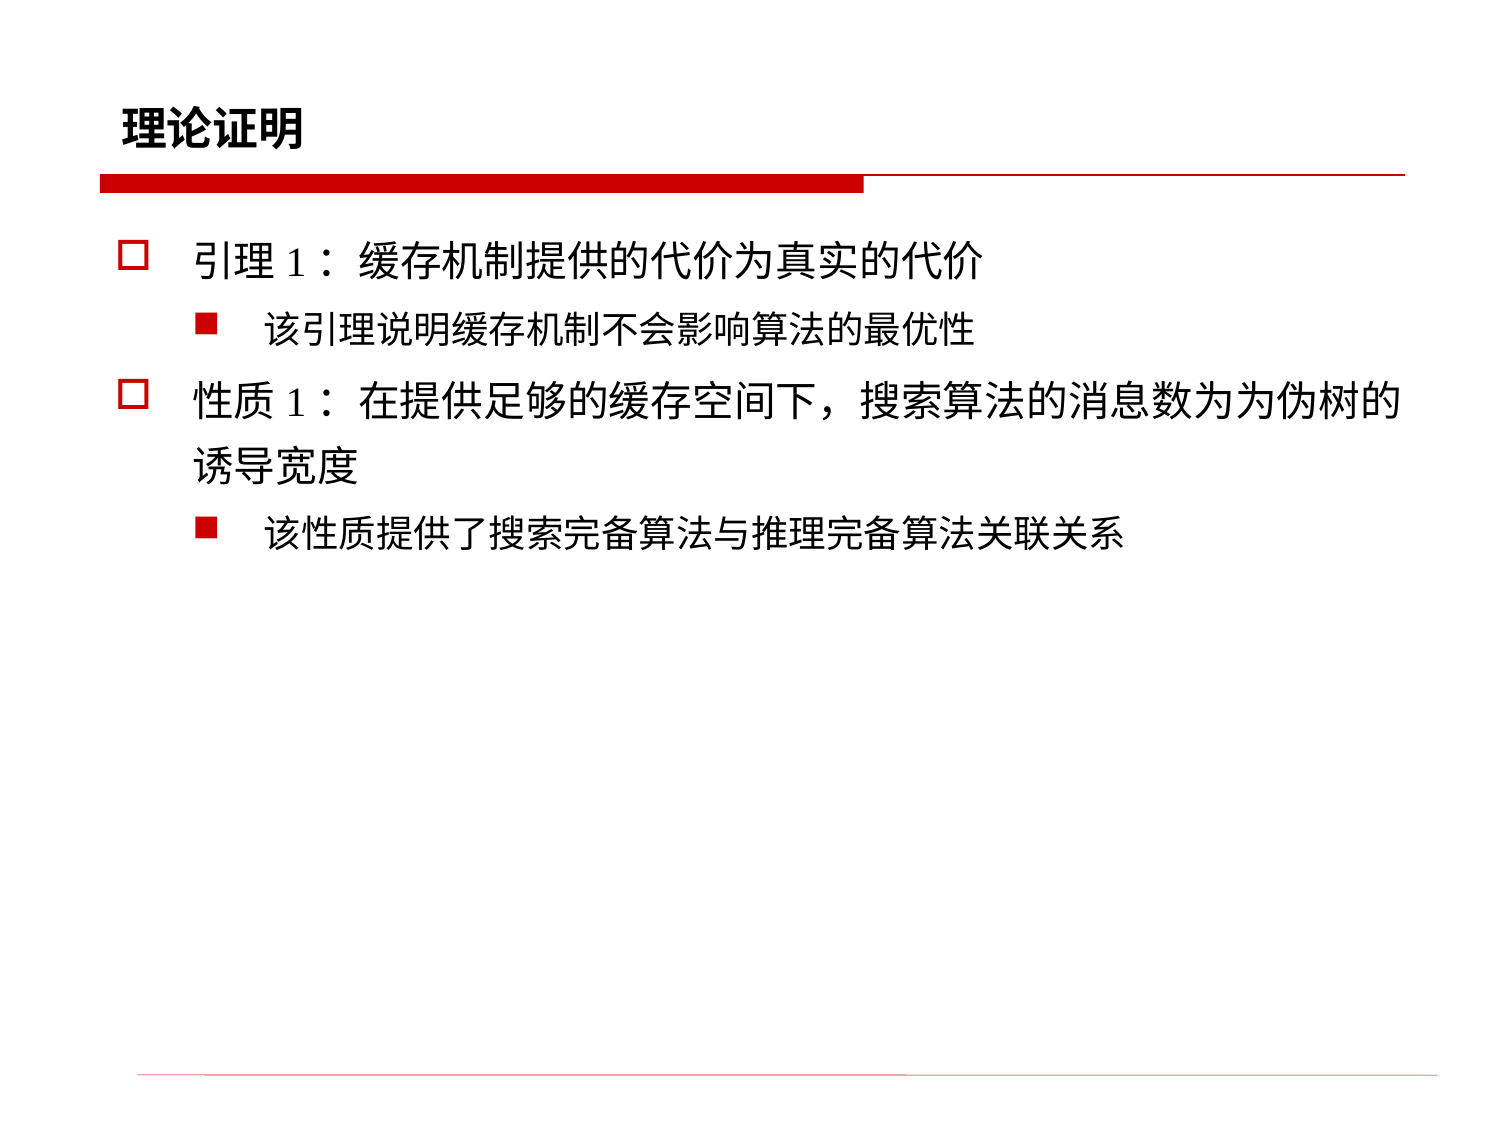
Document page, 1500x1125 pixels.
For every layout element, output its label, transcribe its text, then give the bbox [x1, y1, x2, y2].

title 理论证明 [106, 50, 1463, 163]
